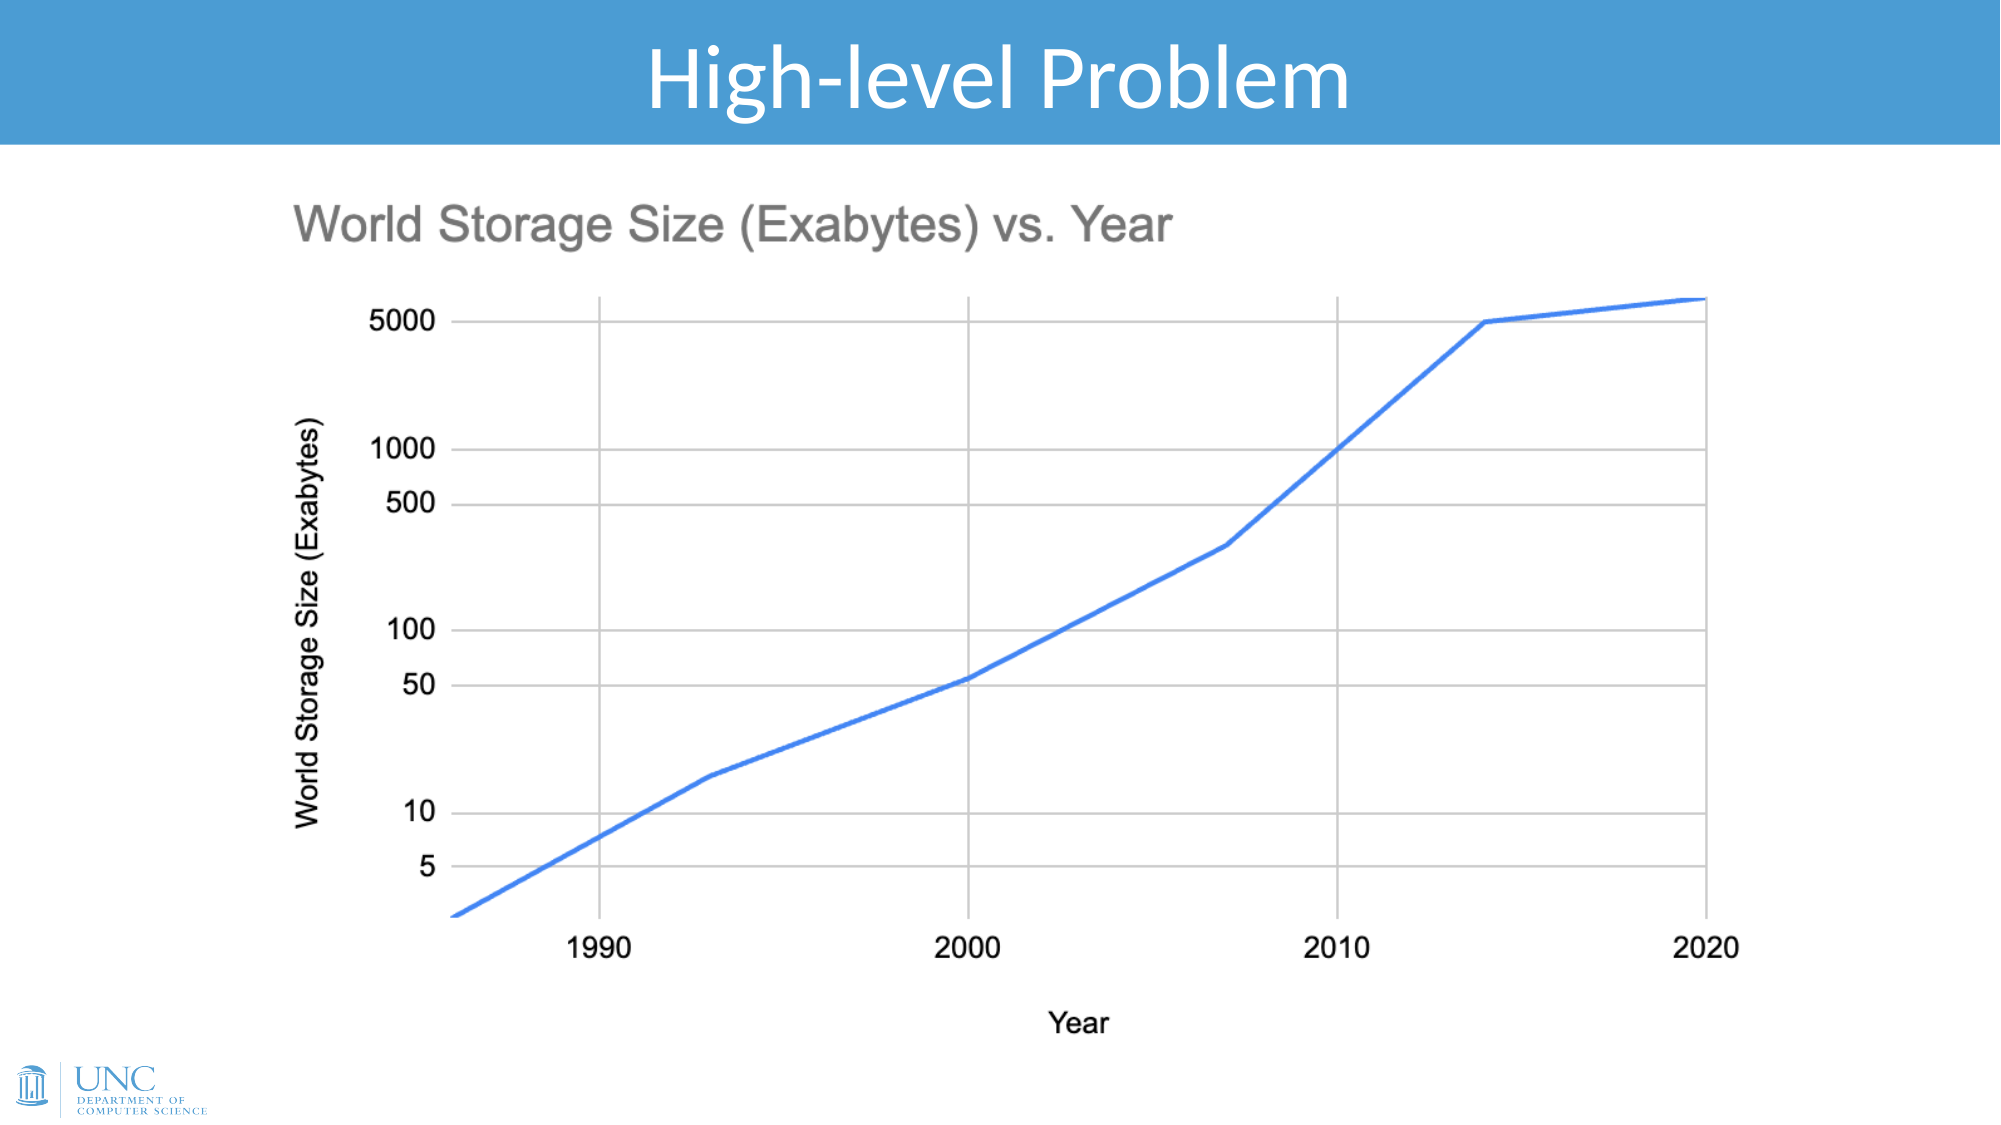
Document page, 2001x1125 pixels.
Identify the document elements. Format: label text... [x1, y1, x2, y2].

picture [16, 1062, 207, 1118]
picture [247, 154, 1753, 1086]
title High-level Problem [0, 0, 2000, 145]
